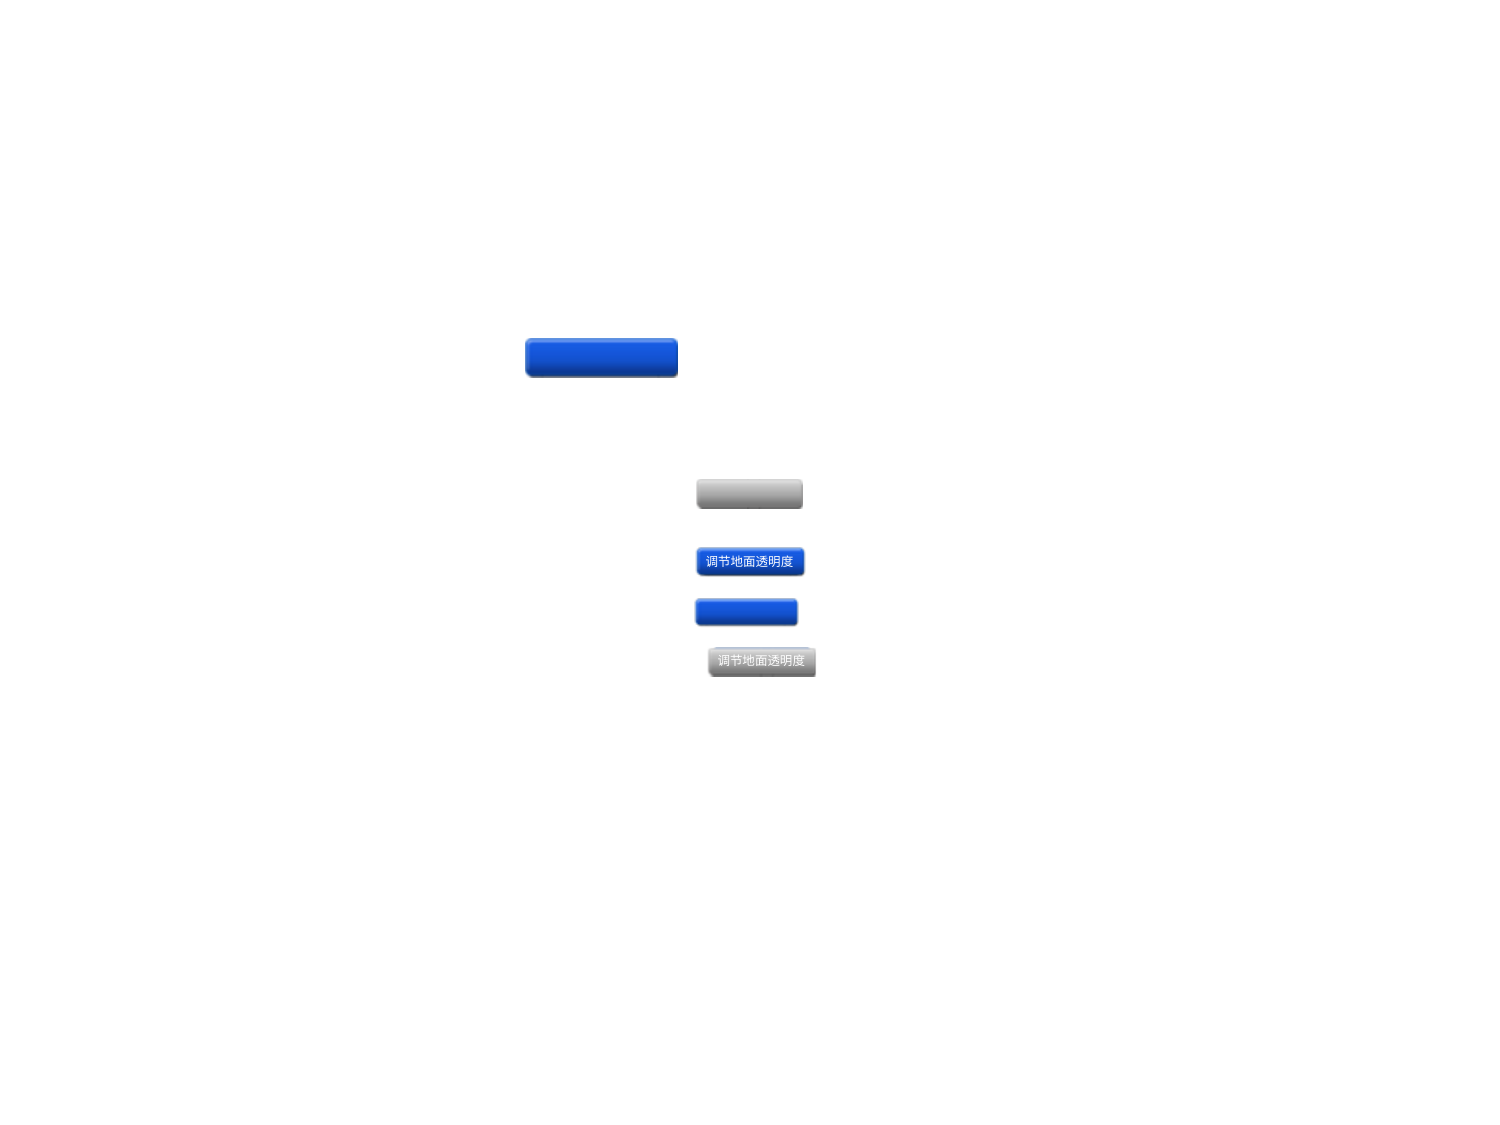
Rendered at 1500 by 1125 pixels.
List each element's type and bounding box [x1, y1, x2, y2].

picture [525, 337, 678, 378]
text_box [702, 644, 821, 677]
picture [690, 597, 803, 628]
picture [695, 479, 803, 509]
text_box [690, 546, 809, 579]
